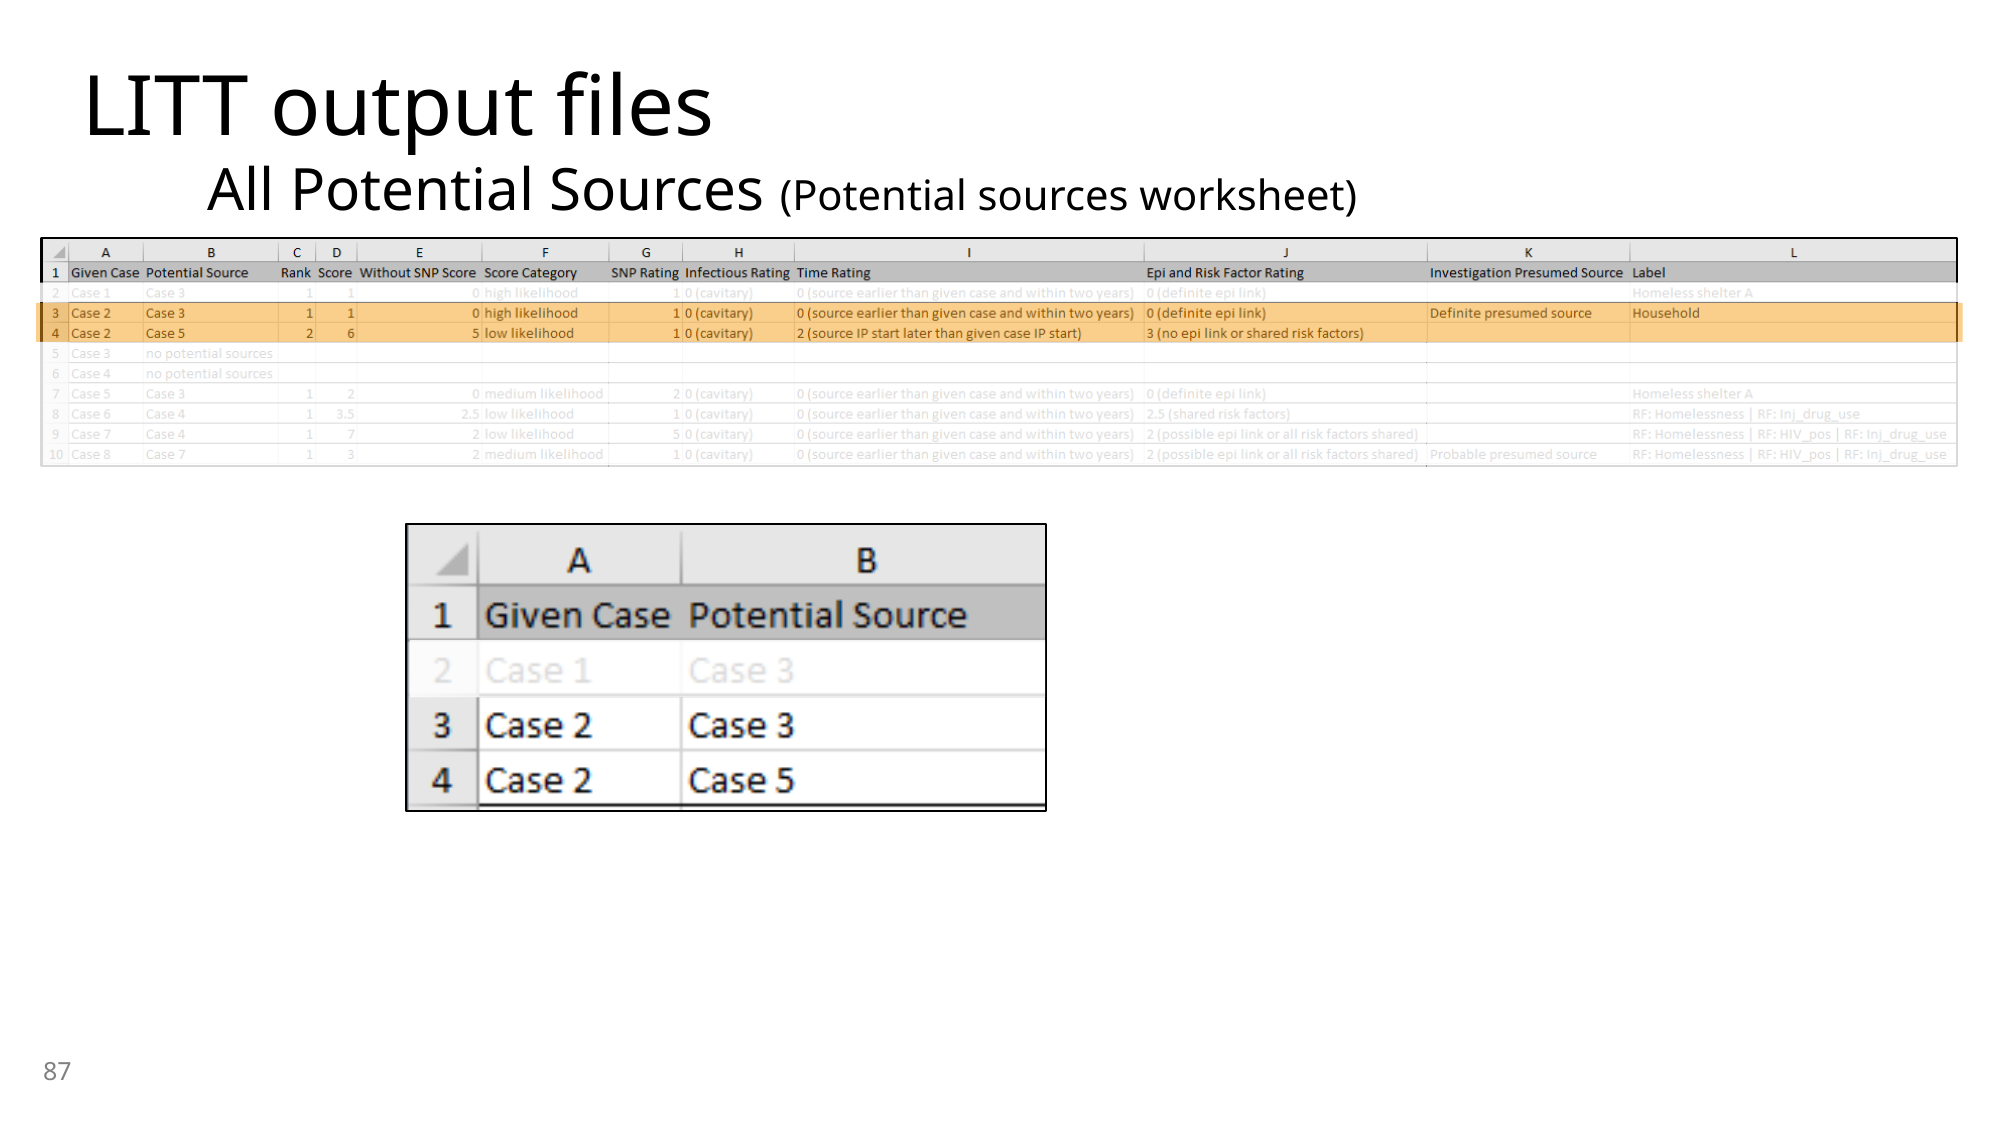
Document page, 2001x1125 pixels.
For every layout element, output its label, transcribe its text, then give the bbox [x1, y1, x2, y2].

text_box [406, 524, 1046, 810]
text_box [36, 239, 1964, 480]
text_box All Potential Sources (Potential sources worksheet) [192, 145, 1667, 230]
slide_number 87 [28, 1042, 479, 1103]
title LITT output files [67, 0, 1793, 218]
